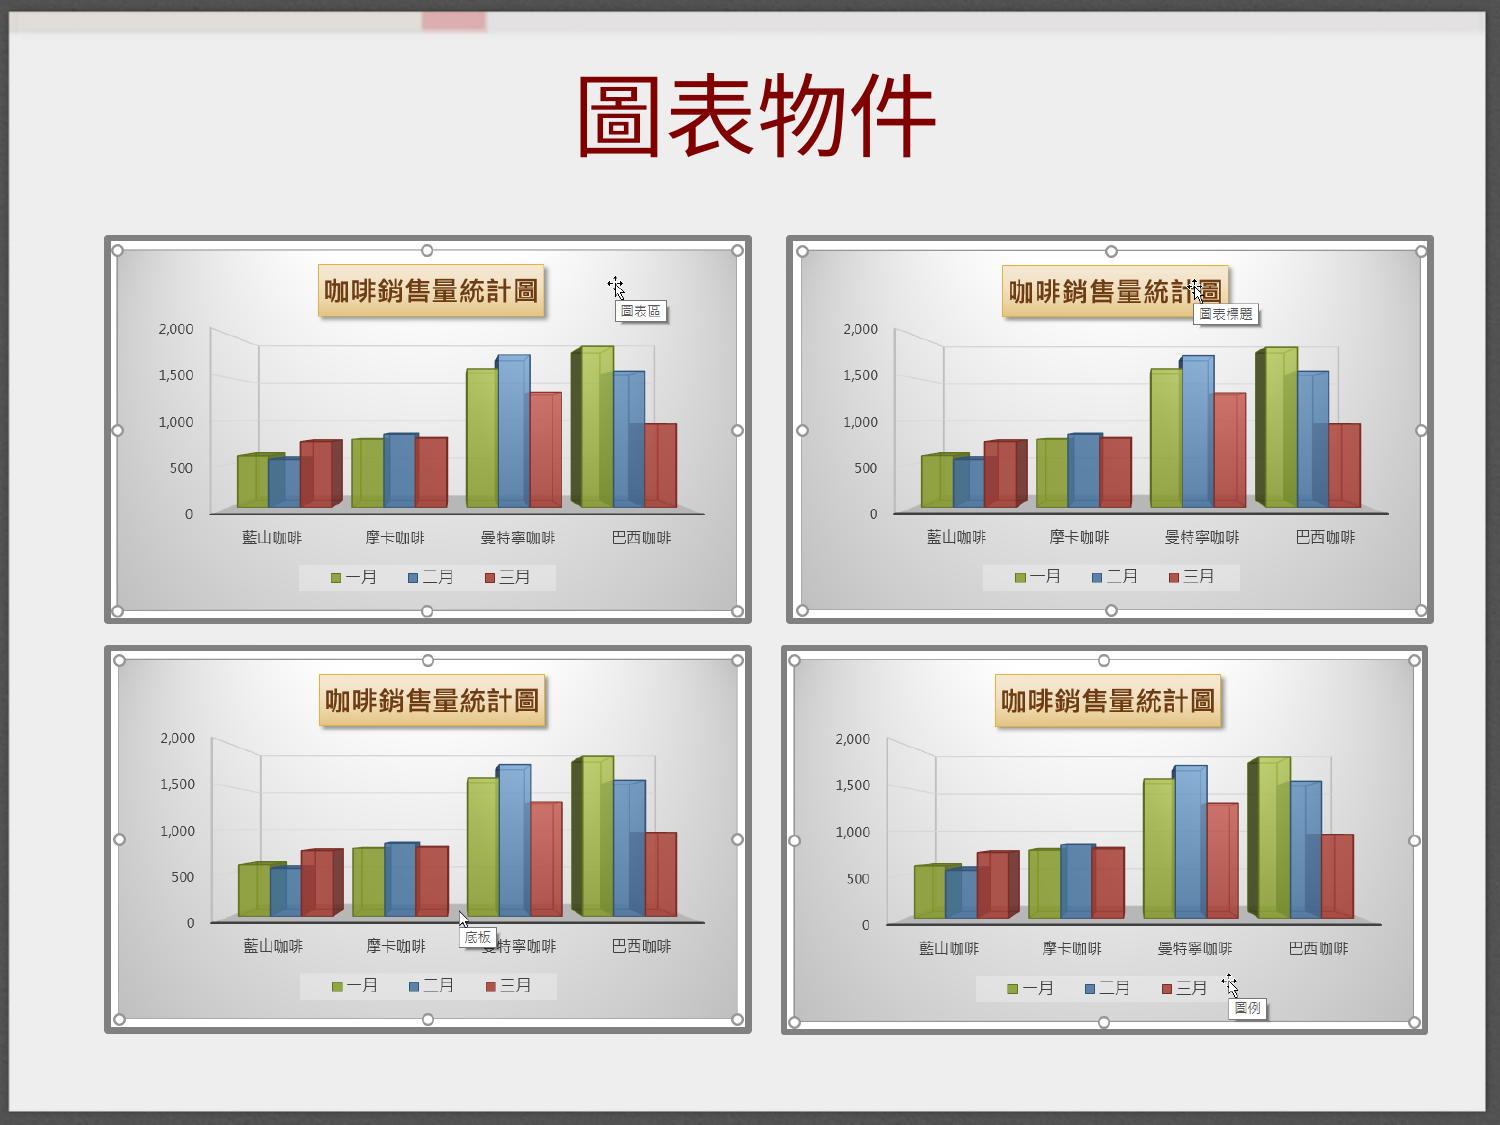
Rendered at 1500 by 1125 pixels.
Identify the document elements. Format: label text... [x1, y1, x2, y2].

picture [0, 75, 1500, 1125]
title 圖表物件 [80, 75, 1434, 182]
text_box [0, 0, 1500, 75]
